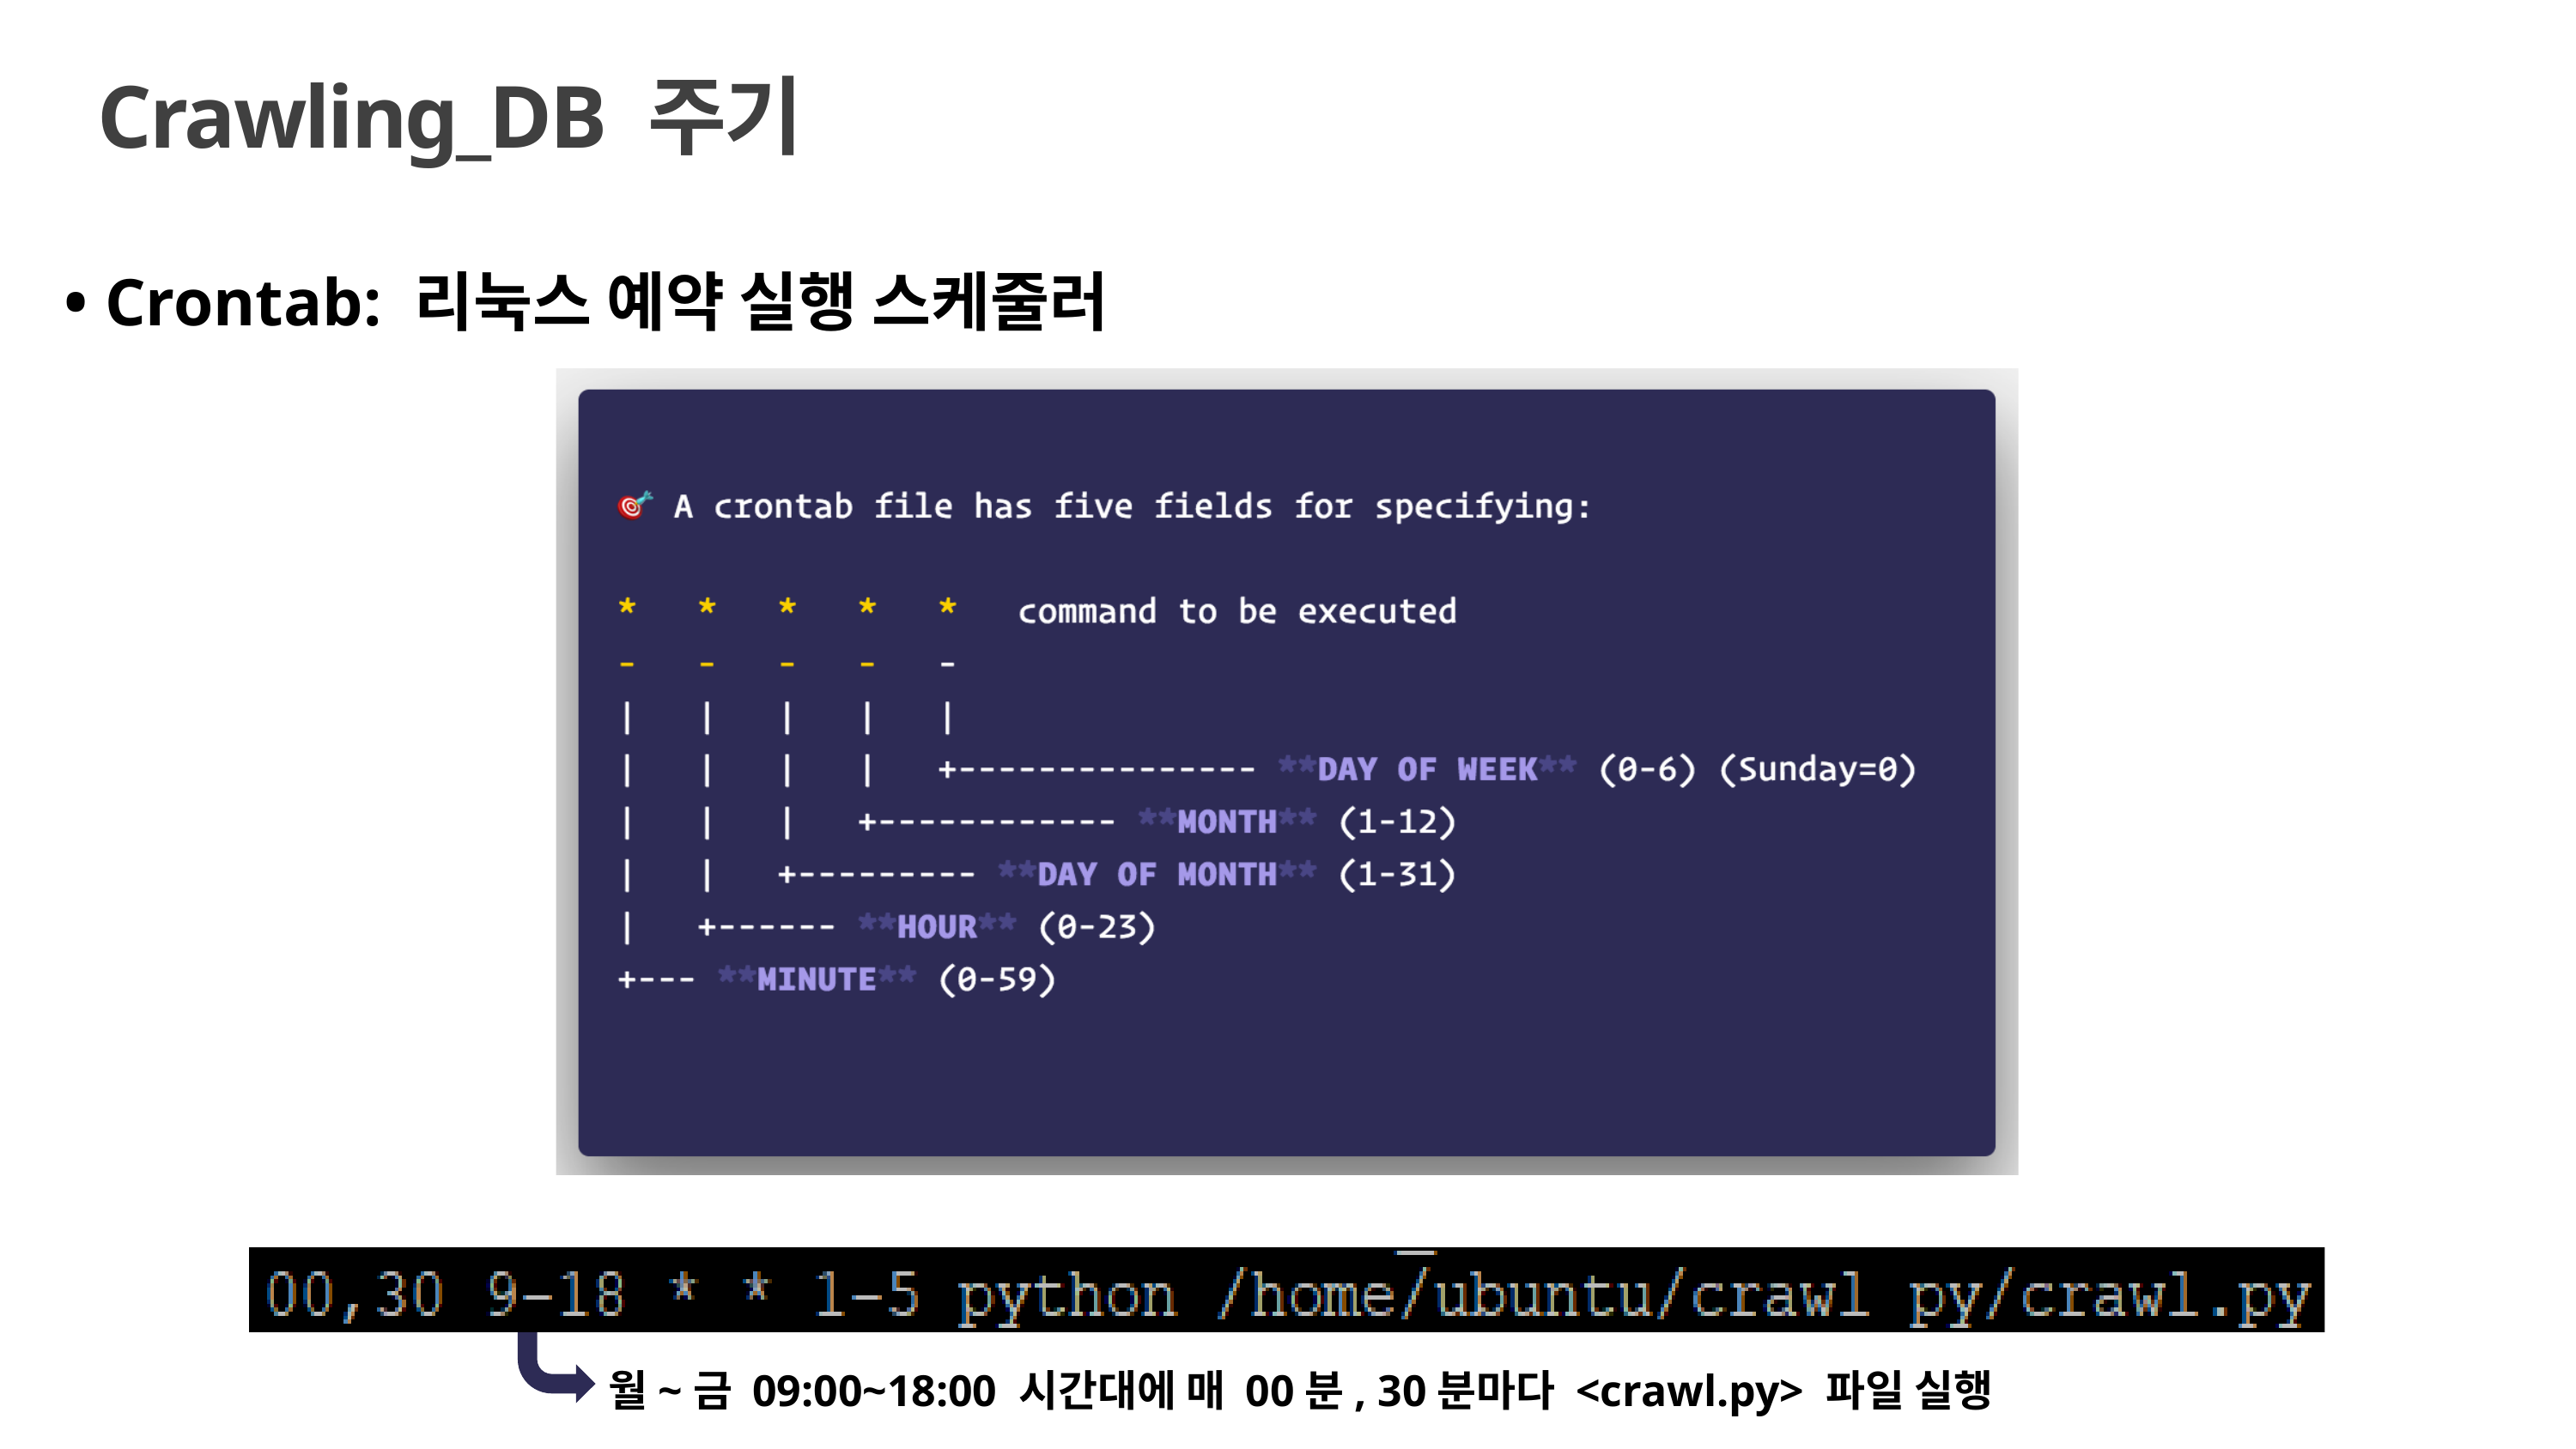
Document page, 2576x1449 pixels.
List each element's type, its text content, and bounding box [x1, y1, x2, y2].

text_box • Crontab: 리눅스 예약 실행 스케줄러 [51, 255, 1408, 346]
picture [556, 368, 2019, 1175]
picture [248, 1247, 2325, 1339]
text_box 월~금 09:00~18:00 시간대에 매 00분, 30분마다 <crawl.py> 파일 실행 [595, 1356, 2073, 1422]
text_box [515, 1349, 595, 1405]
text_box Crawling_DB 주기 [84, 55, 910, 256]
